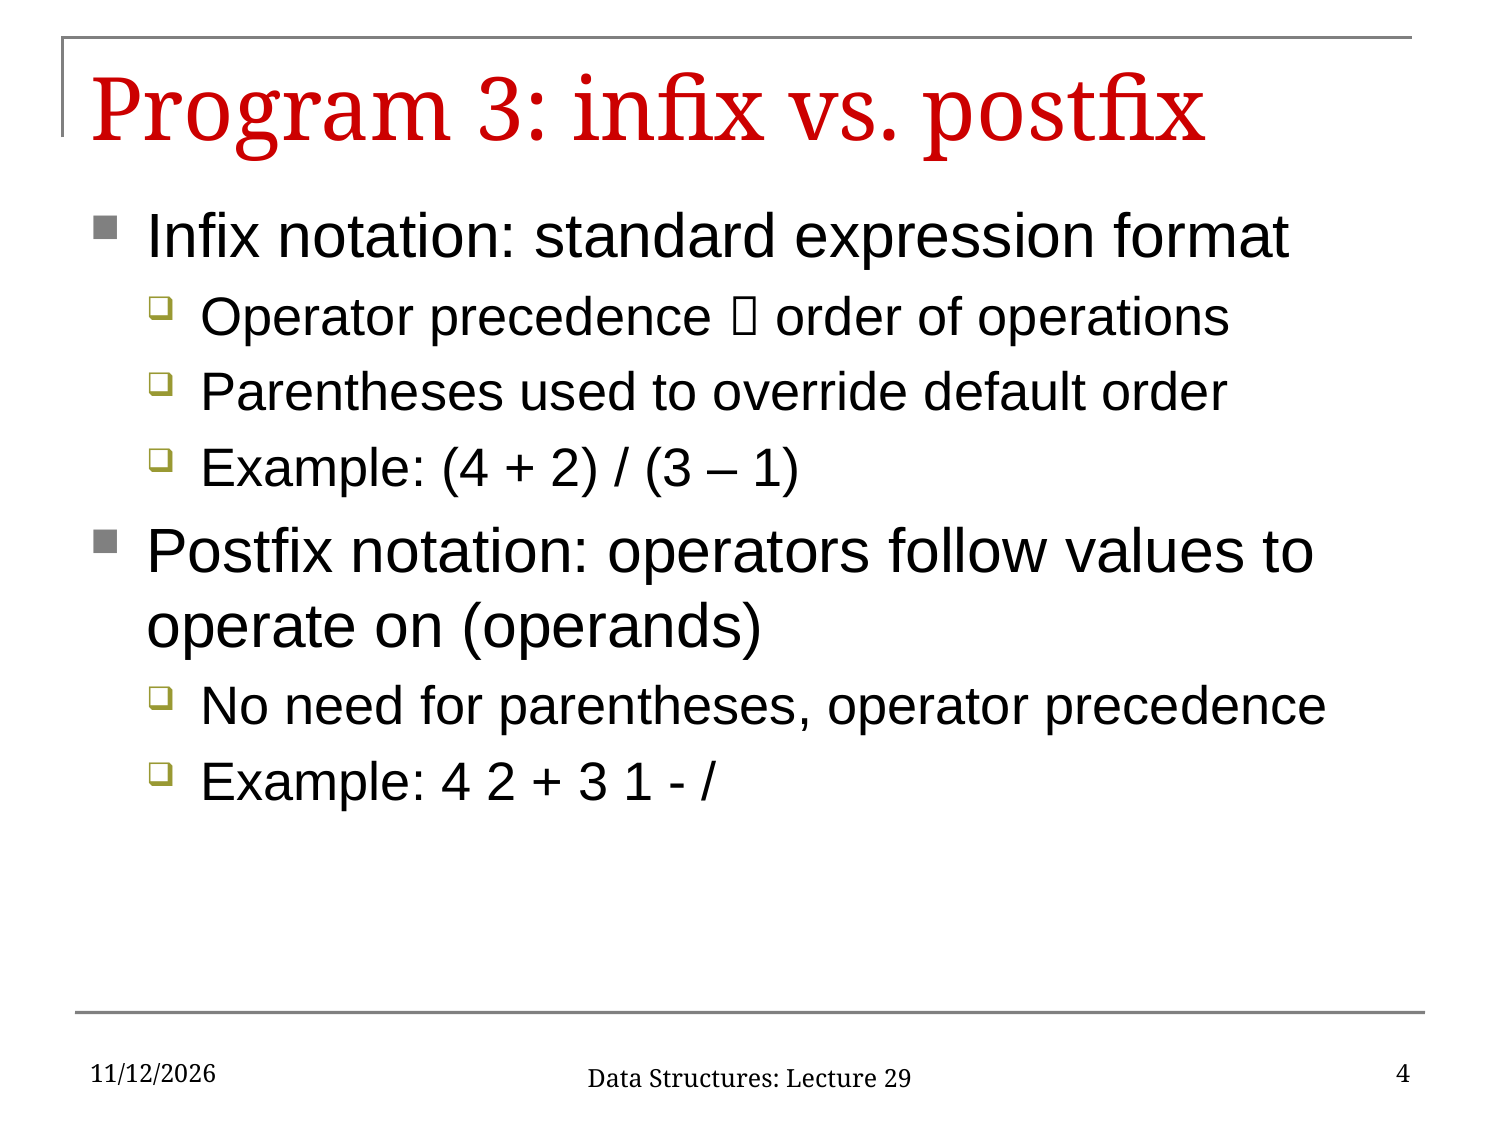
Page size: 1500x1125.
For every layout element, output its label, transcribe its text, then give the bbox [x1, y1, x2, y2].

slide_number 4 [1074, 1023, 1426, 1100]
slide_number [74, 1023, 426, 1100]
footer Data Structures: Lecture 29 [512, 1024, 988, 1101]
title Program 3: infix vs. postfix [75, 45, 1425, 163]
list Infix notation: standard expression format Operator precedence  order of operations Parentheses used to override default order Example: (4 + 2) / (3 – 1) Postfix notation: operators follow values to operate on (operands) No need for parentheses, operator precedence Example: 4 2 + 3 1 - / [75, 187, 1425, 1006]
